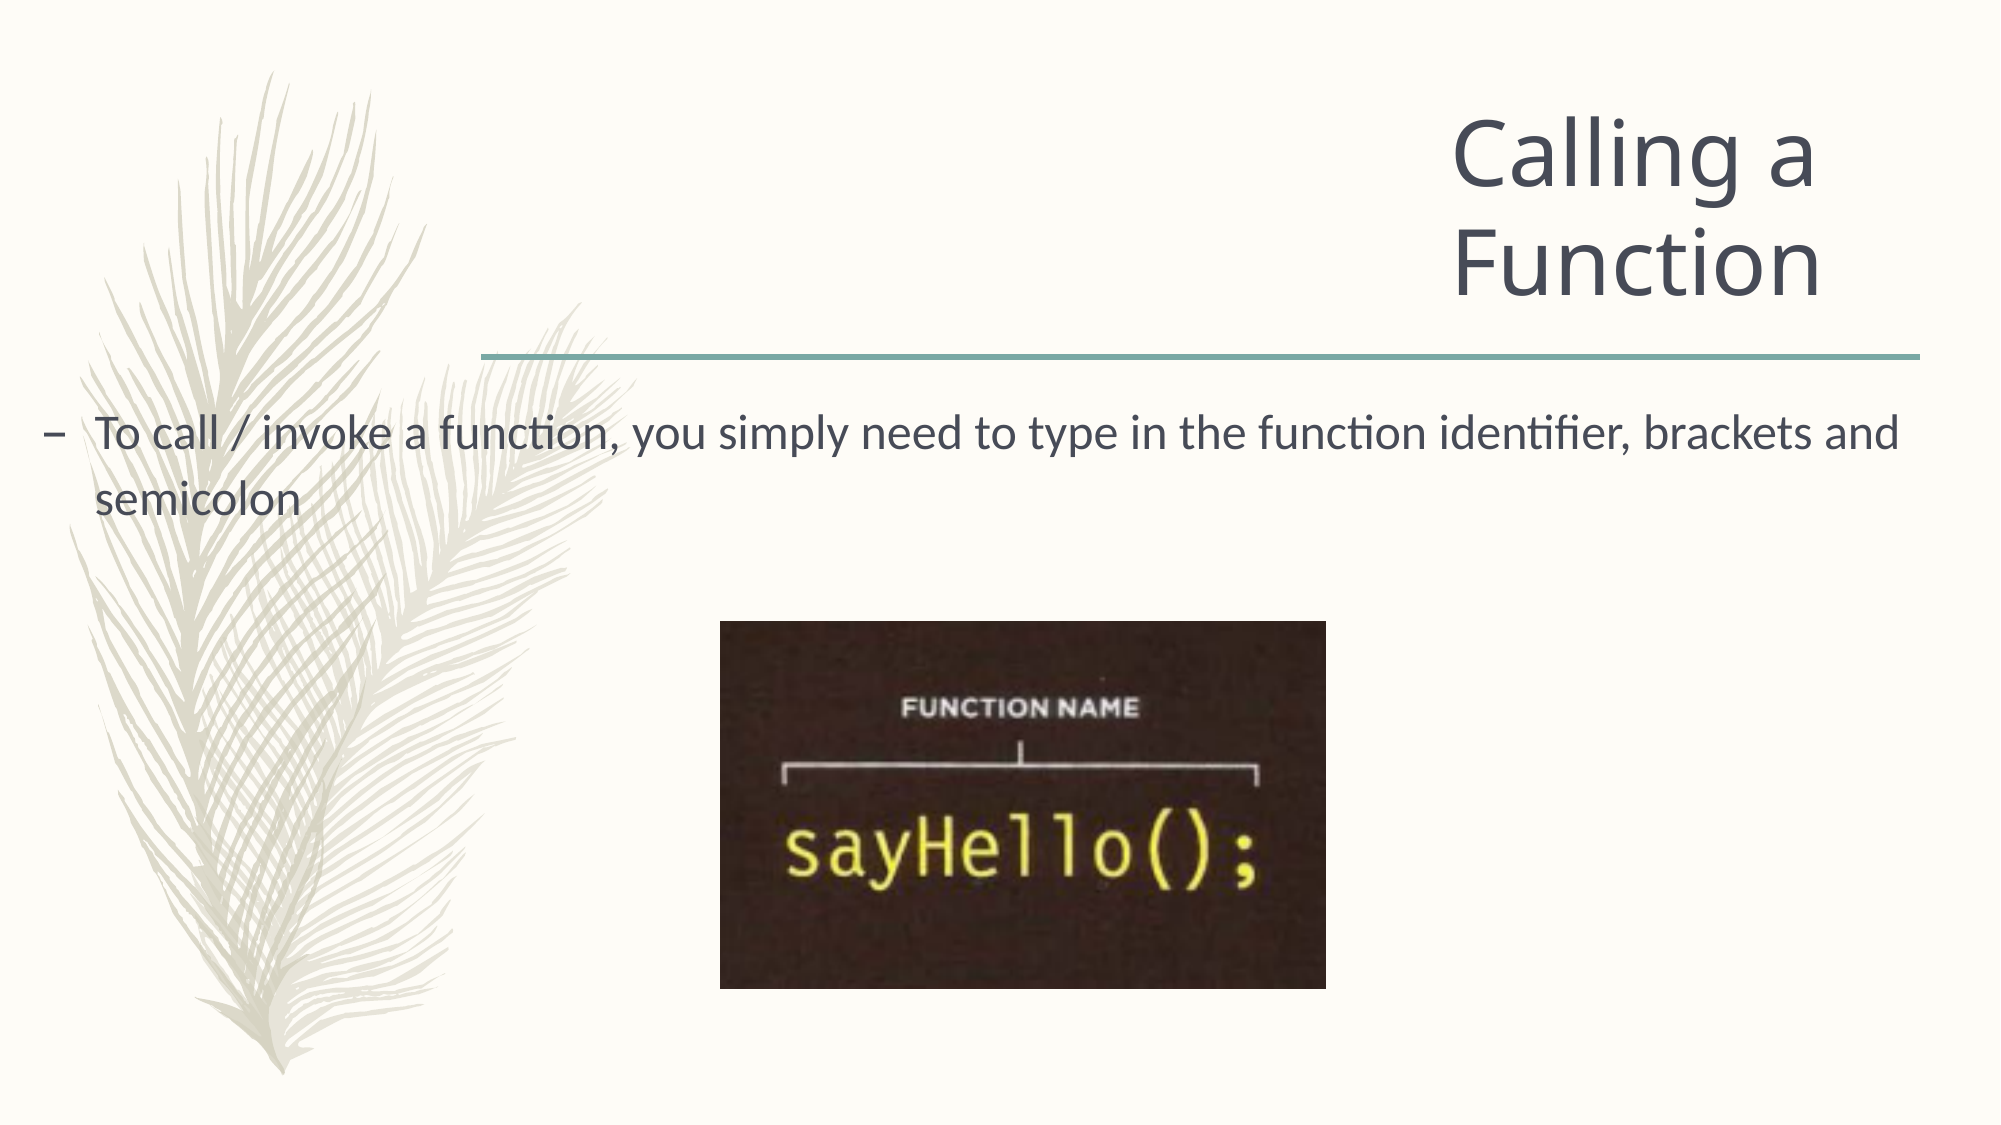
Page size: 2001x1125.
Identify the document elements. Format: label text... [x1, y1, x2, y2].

picture [719, 621, 1326, 989]
title Calling a Function [985, 92, 1920, 350]
list To call / invoke a function, you simply need to type in the function identifier, brackets and semicolon [27, 385, 1980, 655]
